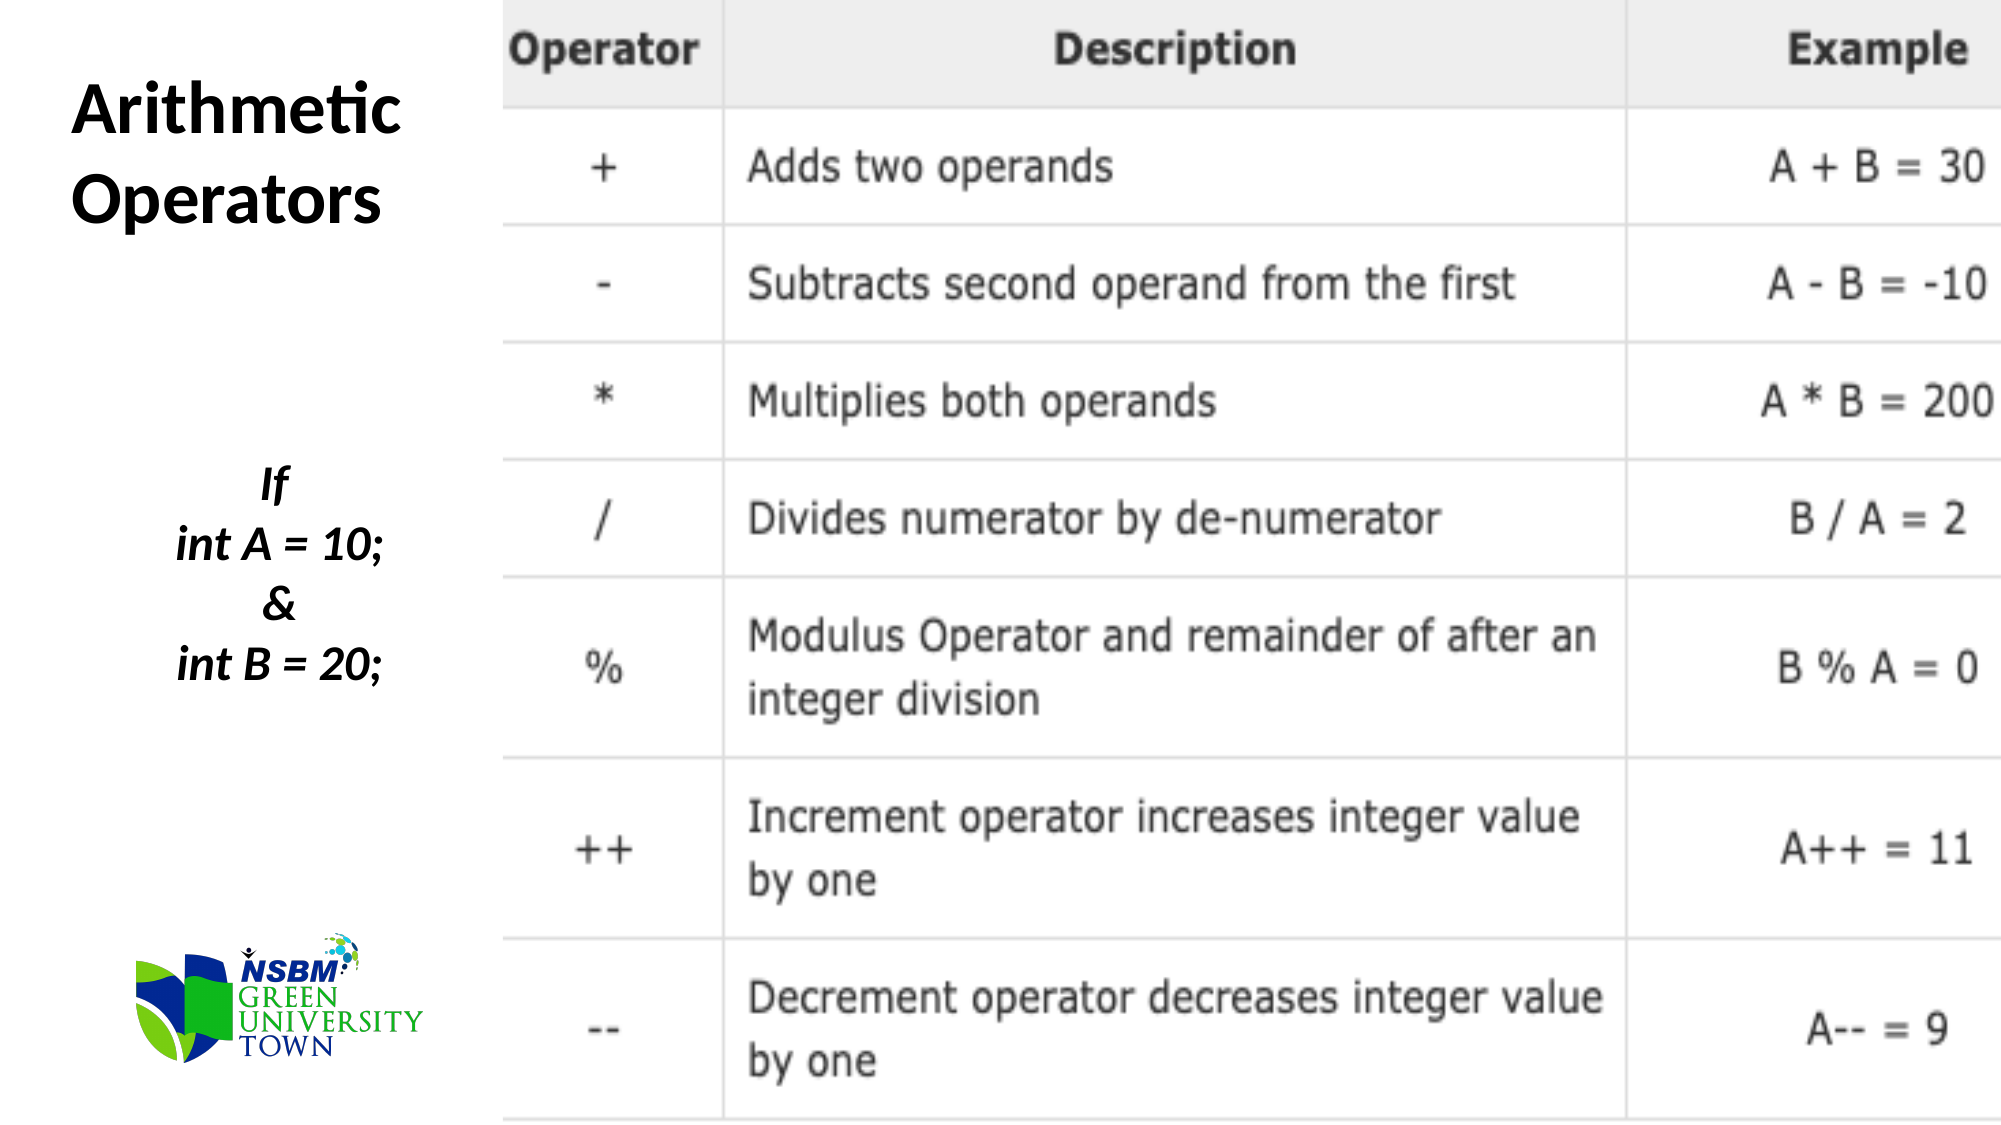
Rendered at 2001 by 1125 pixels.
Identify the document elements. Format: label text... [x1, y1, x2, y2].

picture [136, 933, 423, 1063]
picture [502, 0, 2001, 1125]
text_box Arithmetic Operators [56, 51, 502, 292]
text_box [0, 51, 502, 726]
text_box If int A = 10; & int B = 20; [160, 442, 399, 698]
